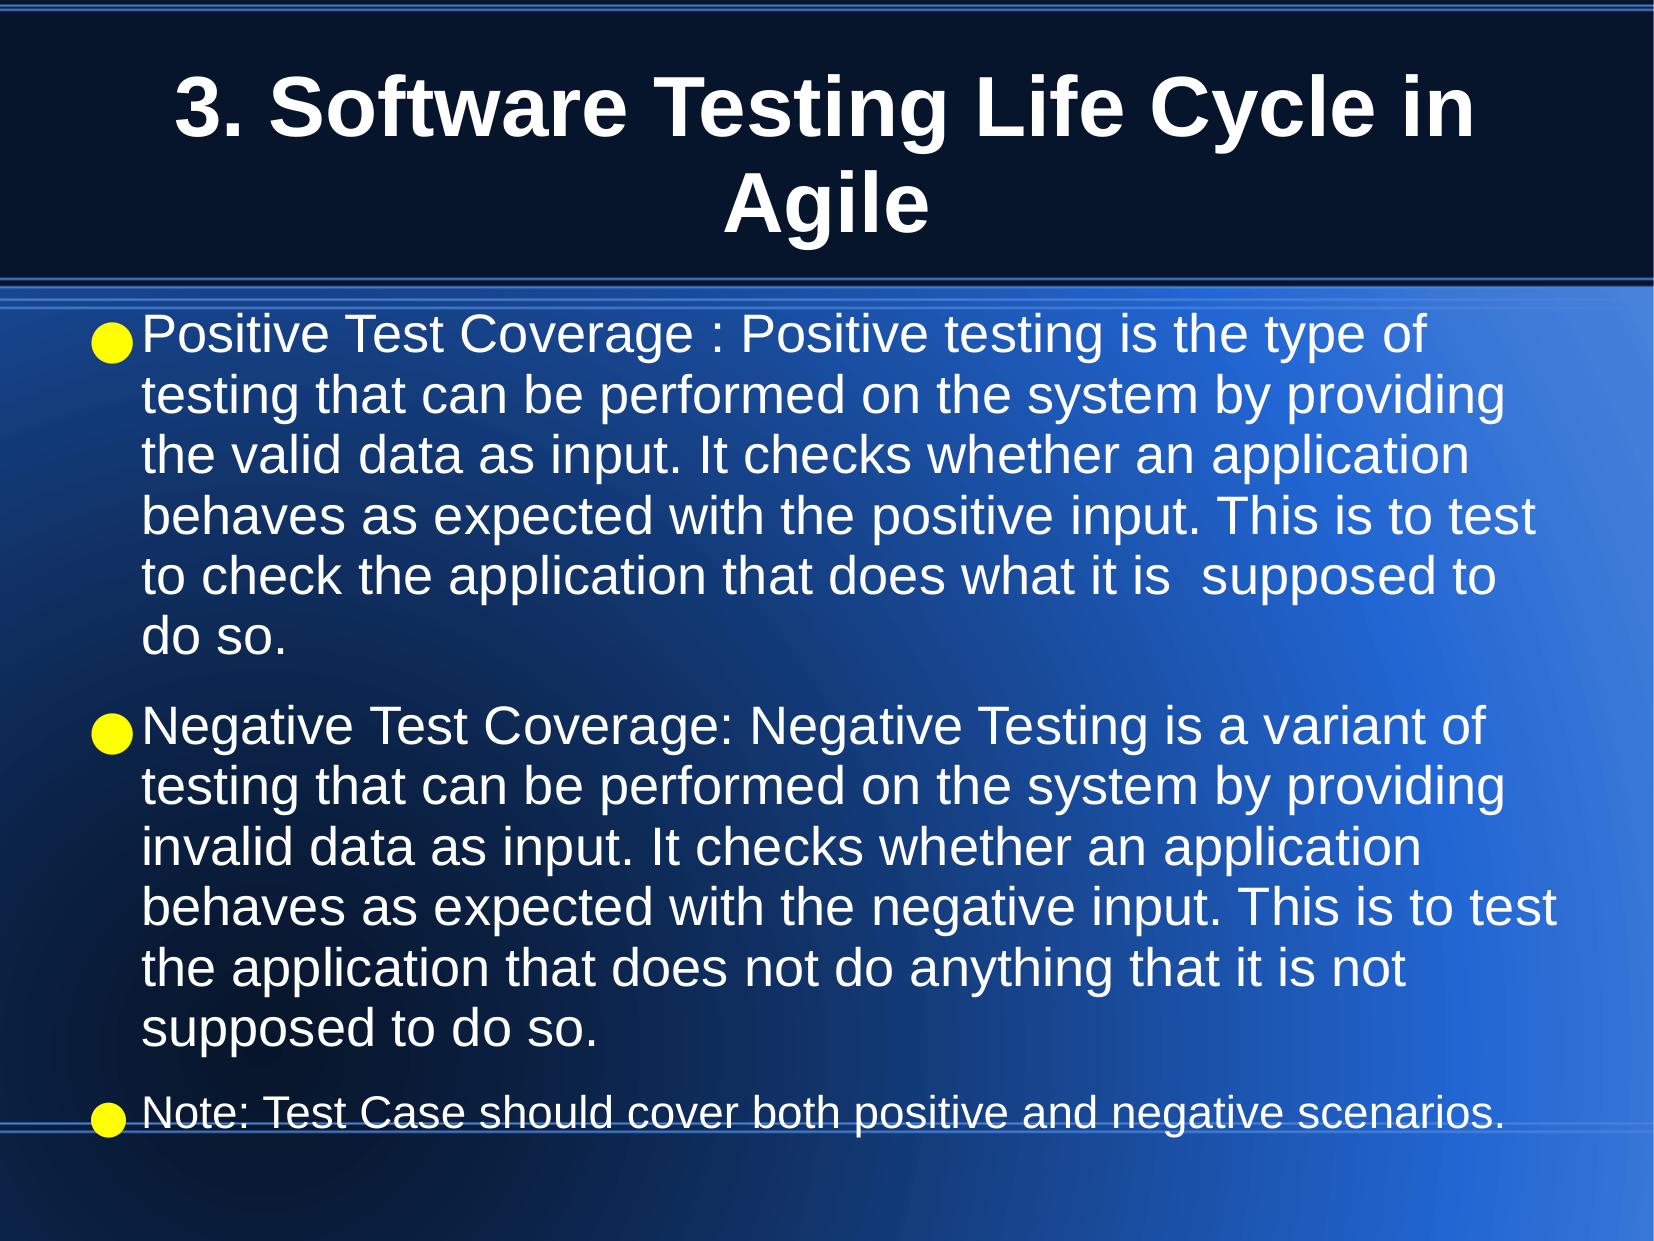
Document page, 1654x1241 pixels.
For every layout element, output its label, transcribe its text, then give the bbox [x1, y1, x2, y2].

title 3. Software Testing Life Cycle in Agile [82, 49, 1571, 257]
list Positive Test Coverage : Positive testing is the type of testing that can be performed on the system by providing the valid data as input. It checks whether an application behaves as expected with the positive input. This is to test to check the application that does what it is supposed to do so. Negative Test Coverage: Negative Testing is a variant of testing that can be performed on the system by providing invalid data as input. It checks whether an application behaves as expected with the negative input. This is to test the application that does not do anything that it is not supposed to do so. Note: Test Case should cover both positive and negative scenarios. [71, 300, 1560, 1189]
picture [0, 0, 1654, 1241]
